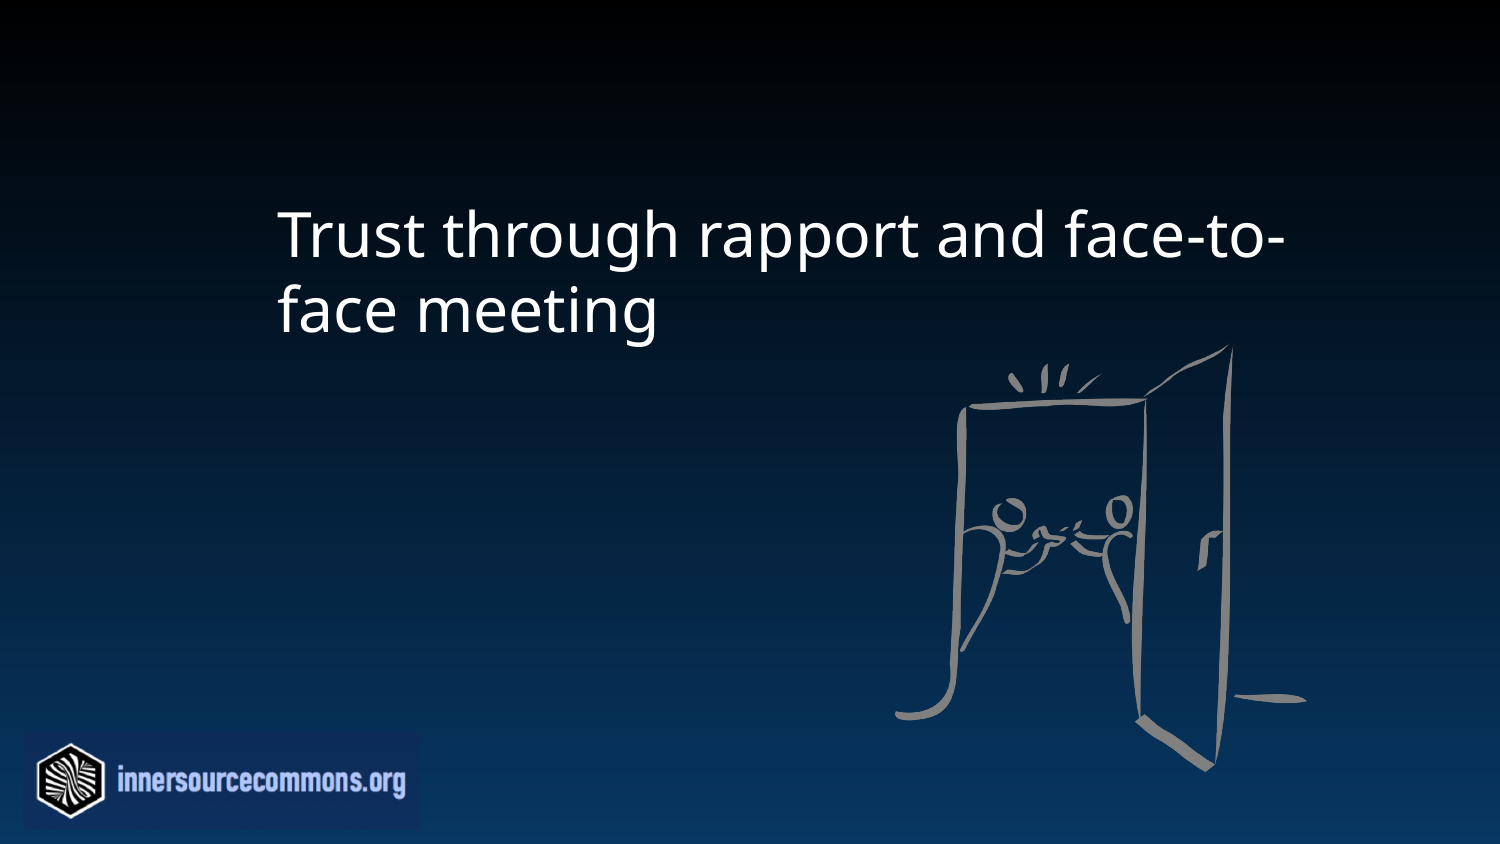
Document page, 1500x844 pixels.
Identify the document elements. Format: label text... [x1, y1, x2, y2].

picture [23, 732, 421, 830]
picture [894, 343, 1307, 772]
text_box Trust through rapport and face-to-face meeting [262, 180, 1360, 267]
